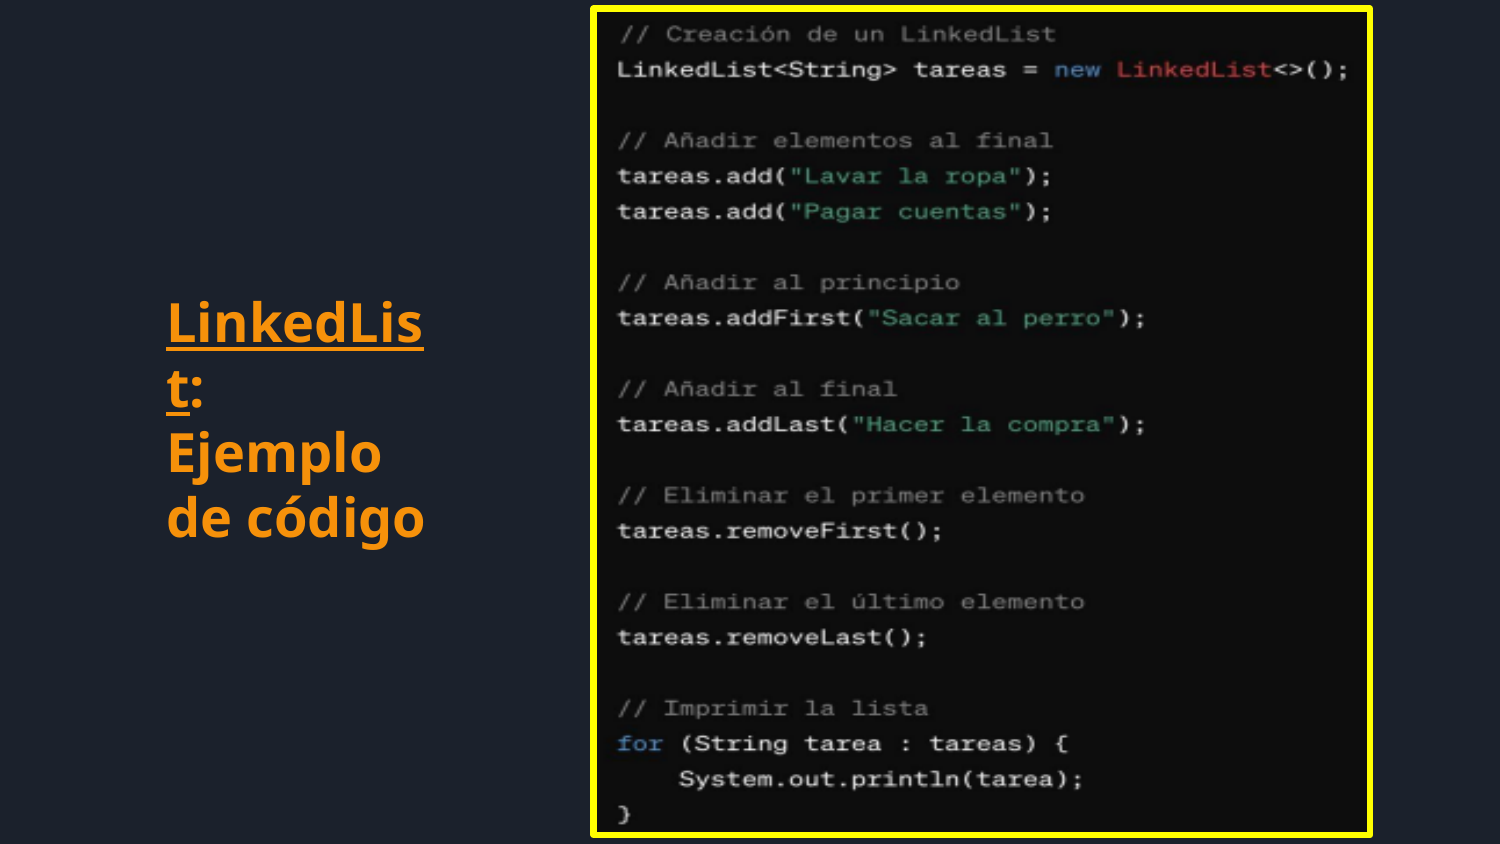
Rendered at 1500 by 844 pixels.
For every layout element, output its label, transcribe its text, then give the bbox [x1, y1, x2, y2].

text_box LinkedList: Ejemplo de código [151, 273, 443, 564]
picture [596, 11, 1368, 833]
